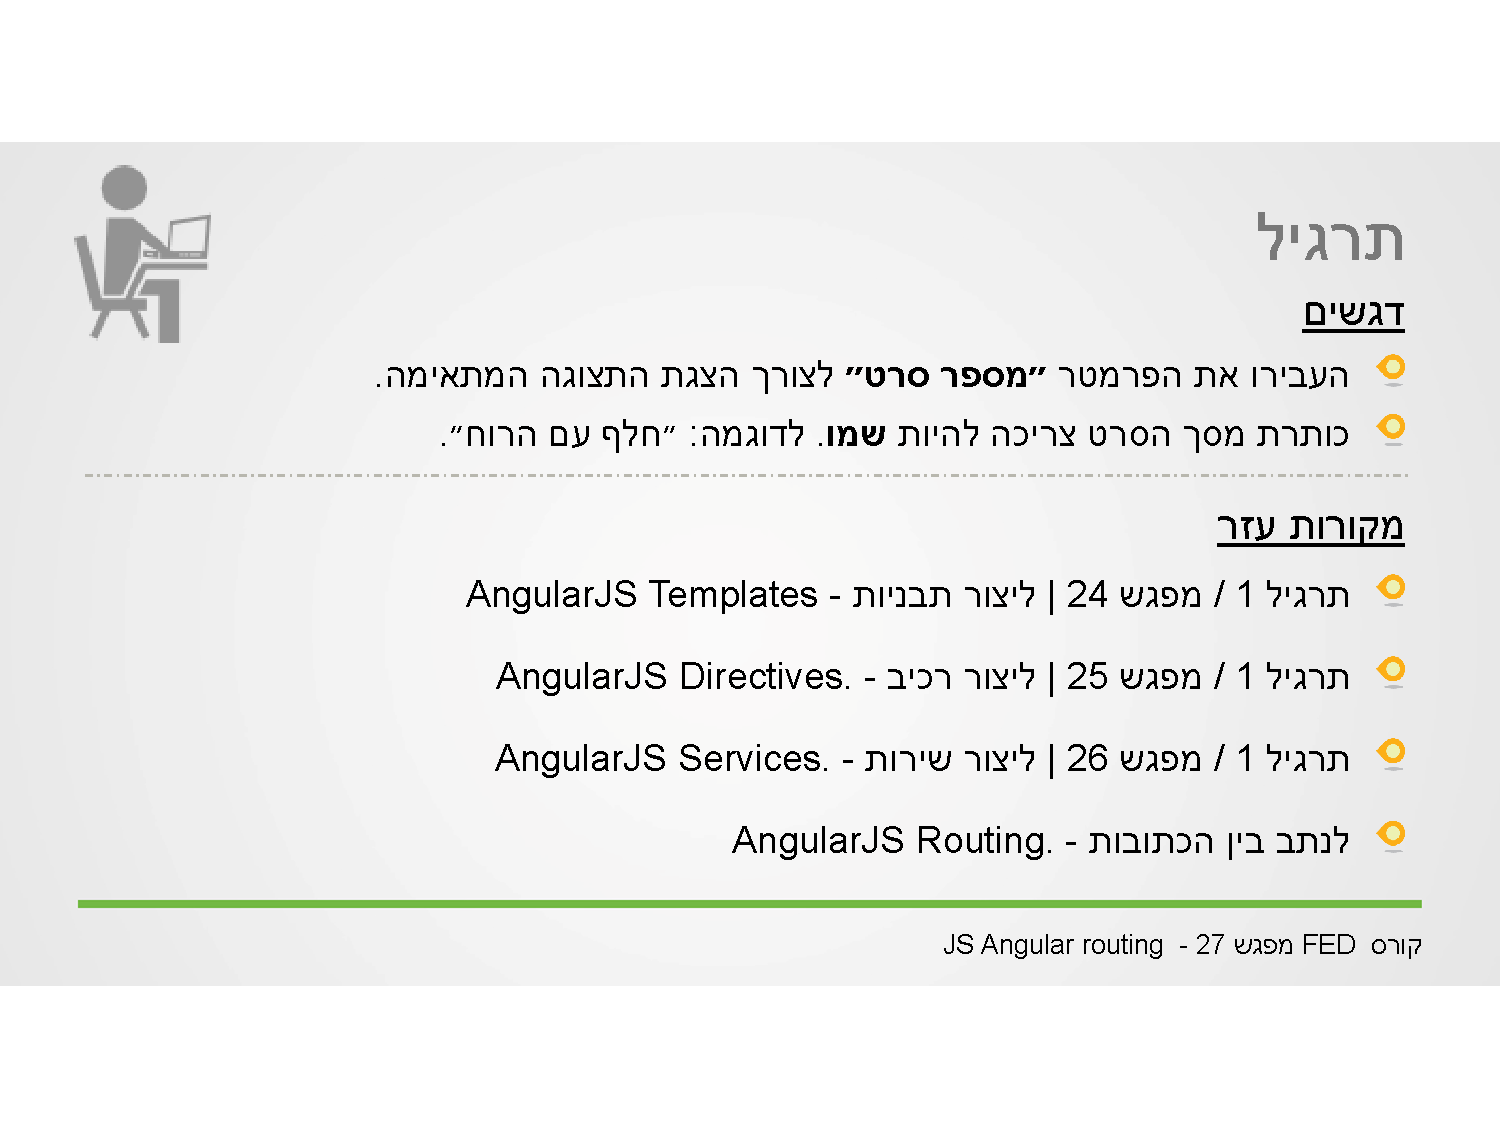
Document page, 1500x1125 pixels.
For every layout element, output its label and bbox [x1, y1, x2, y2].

picture [0, 141, 1500, 987]
